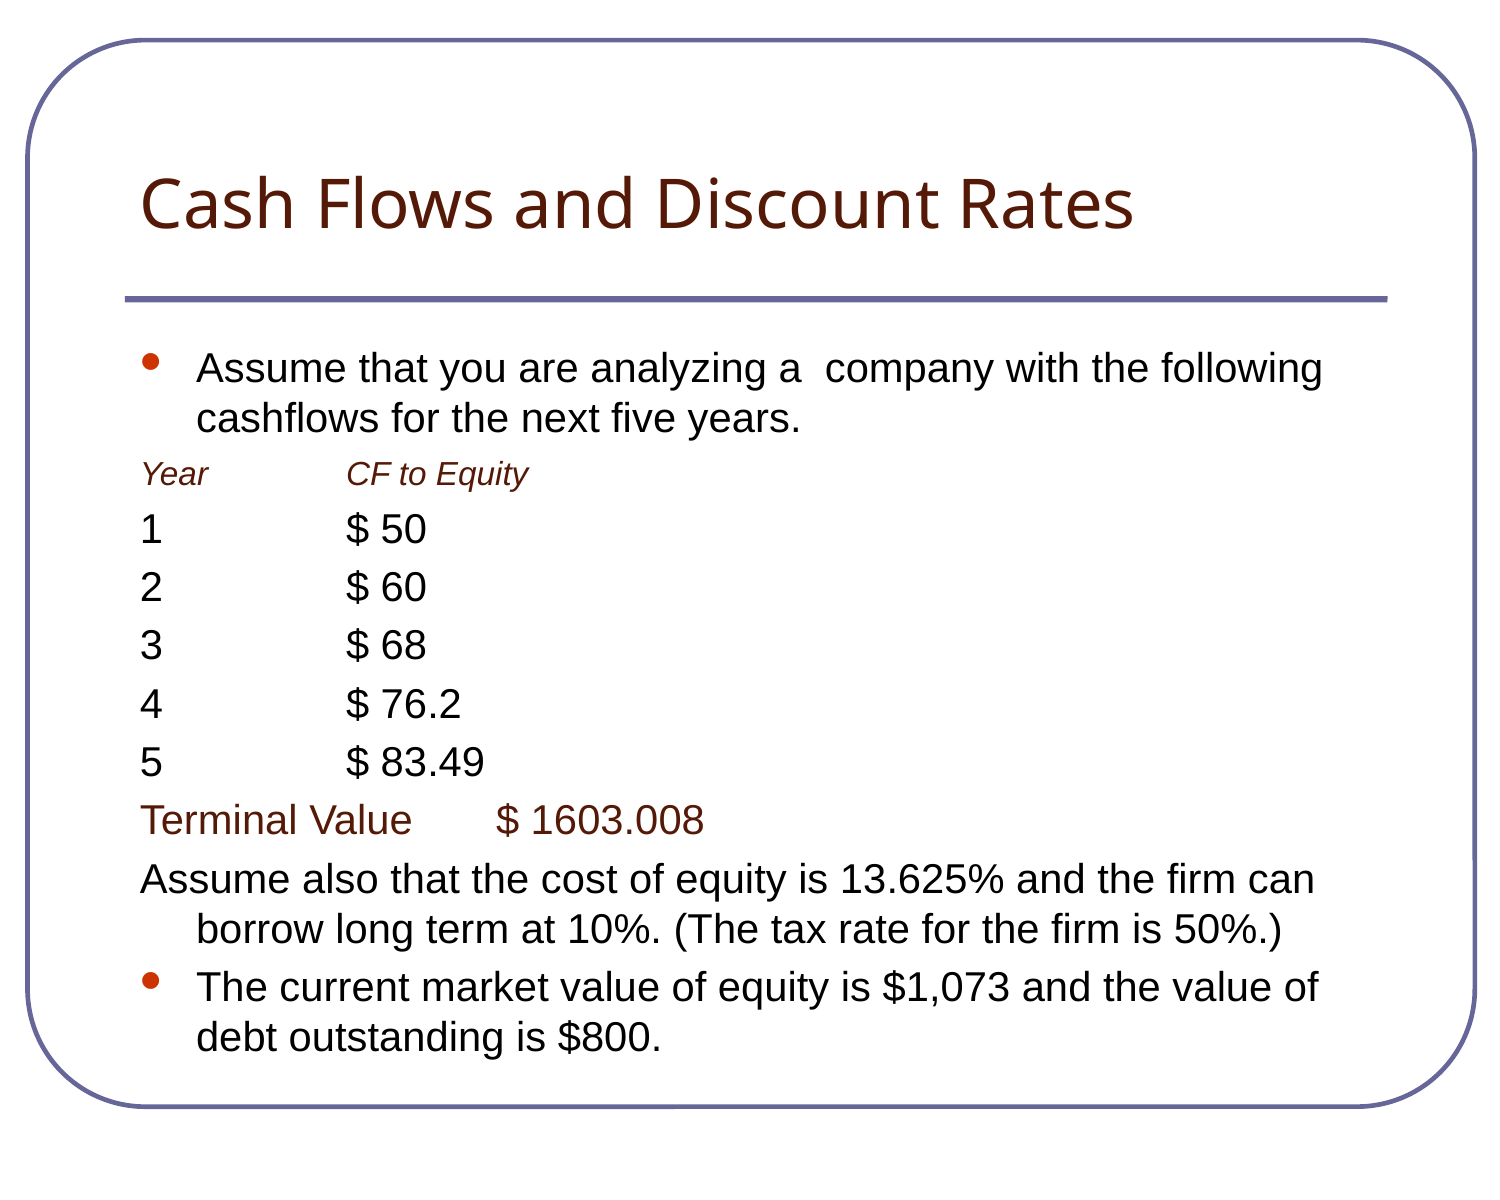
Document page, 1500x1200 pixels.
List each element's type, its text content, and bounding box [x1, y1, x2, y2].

title Cash Flows and Discount Rates [124, 49, 1388, 251]
list Assume that you are analyzing a company with the following cashflows for the next five years. Year CF to Equity 1 $ 50 2 $ 60 3 $ 68 4 $ 76.2 5 $ 83.49 Terminal Value $ 1603.008 Assume also that the cost of equity is 13.625% and the firm can borrow long term at 10%. (The tax rate for the firm is 50%.) The current market value of equity is $1,073 and the value of debt outstanding is $800. [124, 333, 1388, 1041]
